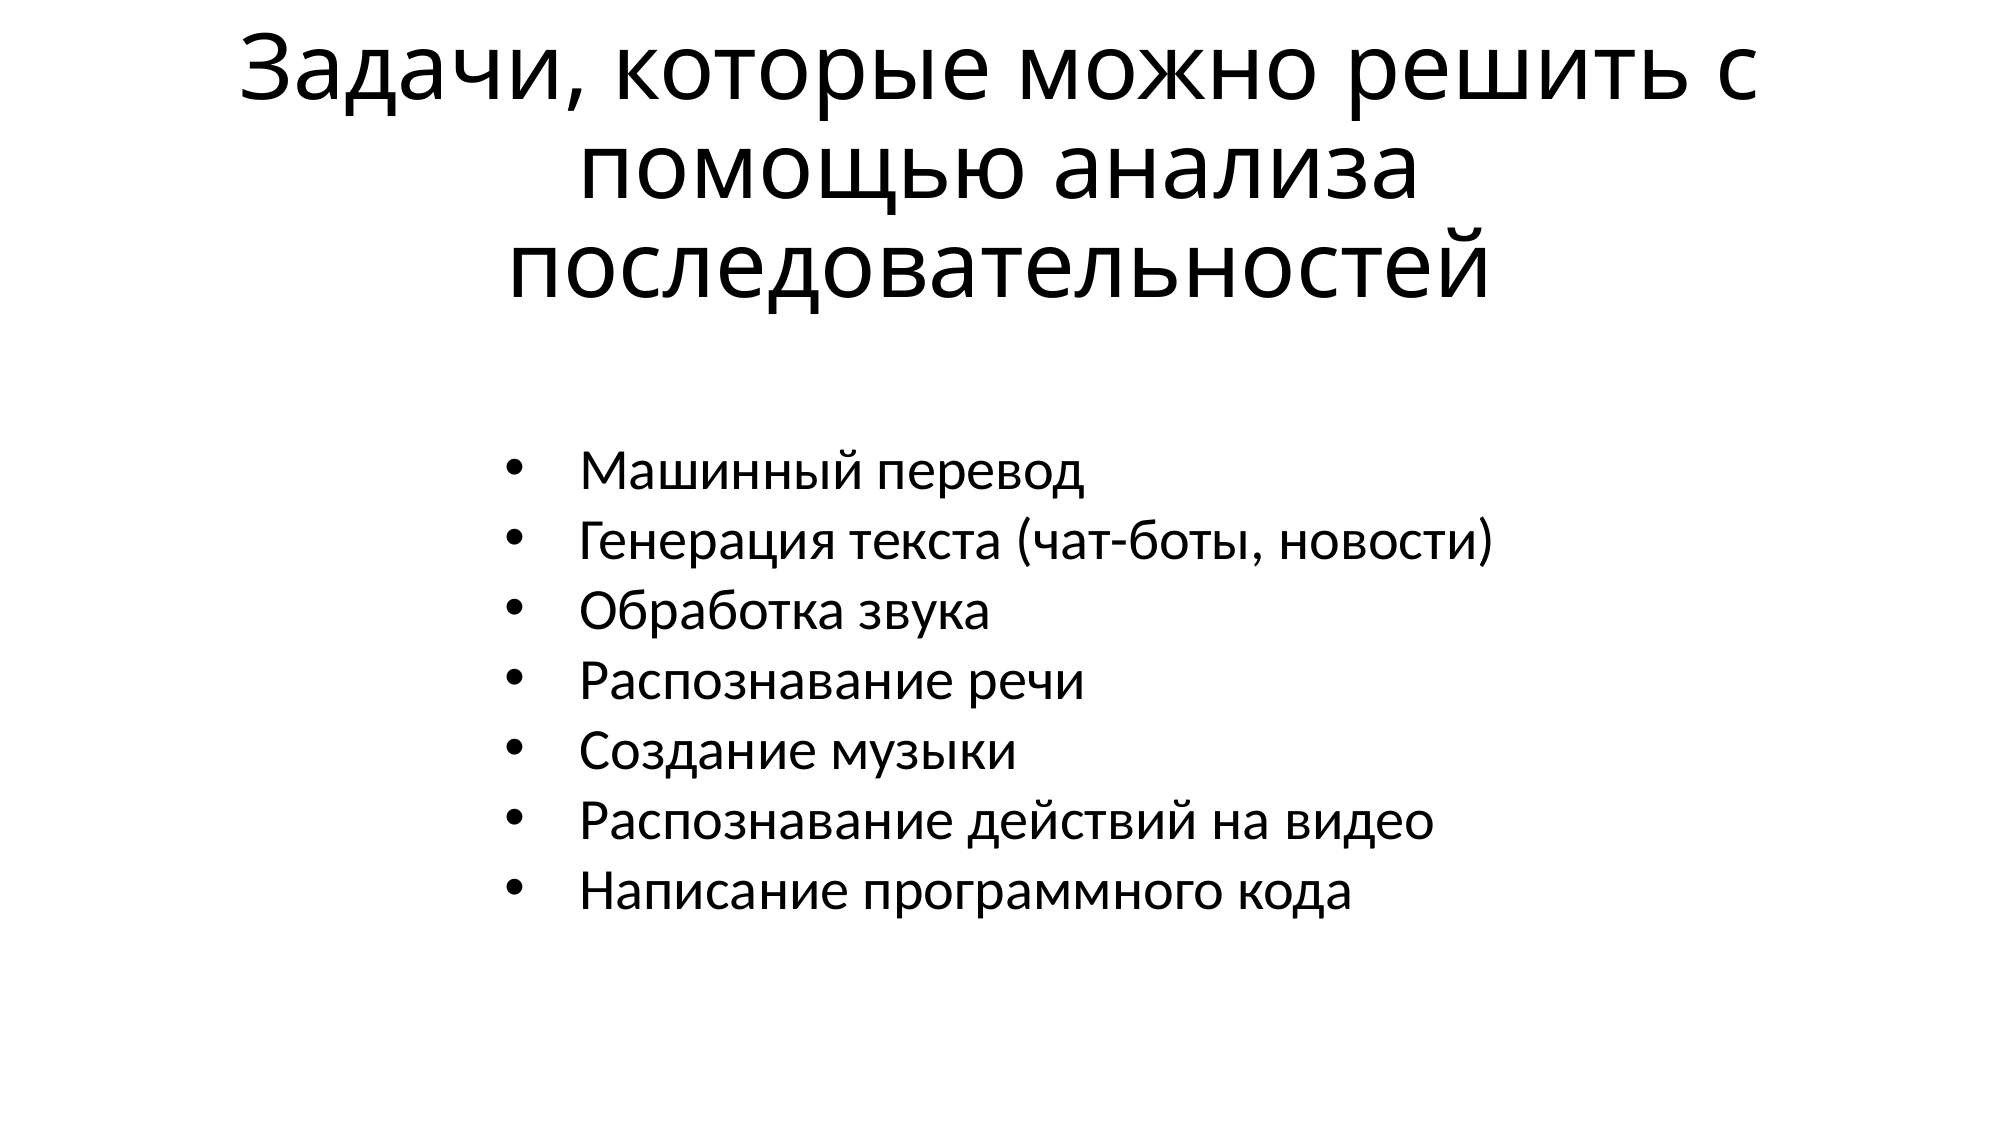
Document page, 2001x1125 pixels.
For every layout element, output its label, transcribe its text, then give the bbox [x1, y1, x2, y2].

title Задачи, которые можно решить с помощью анализа последовательностей [137, 59, 1863, 278]
text_box Машинный перевод Генерация текста (чат-боты, новости) Обработка звука Распознавание речи Создание музыки Распознавание действий на видео Написание программного кода [489, 423, 1511, 929]
